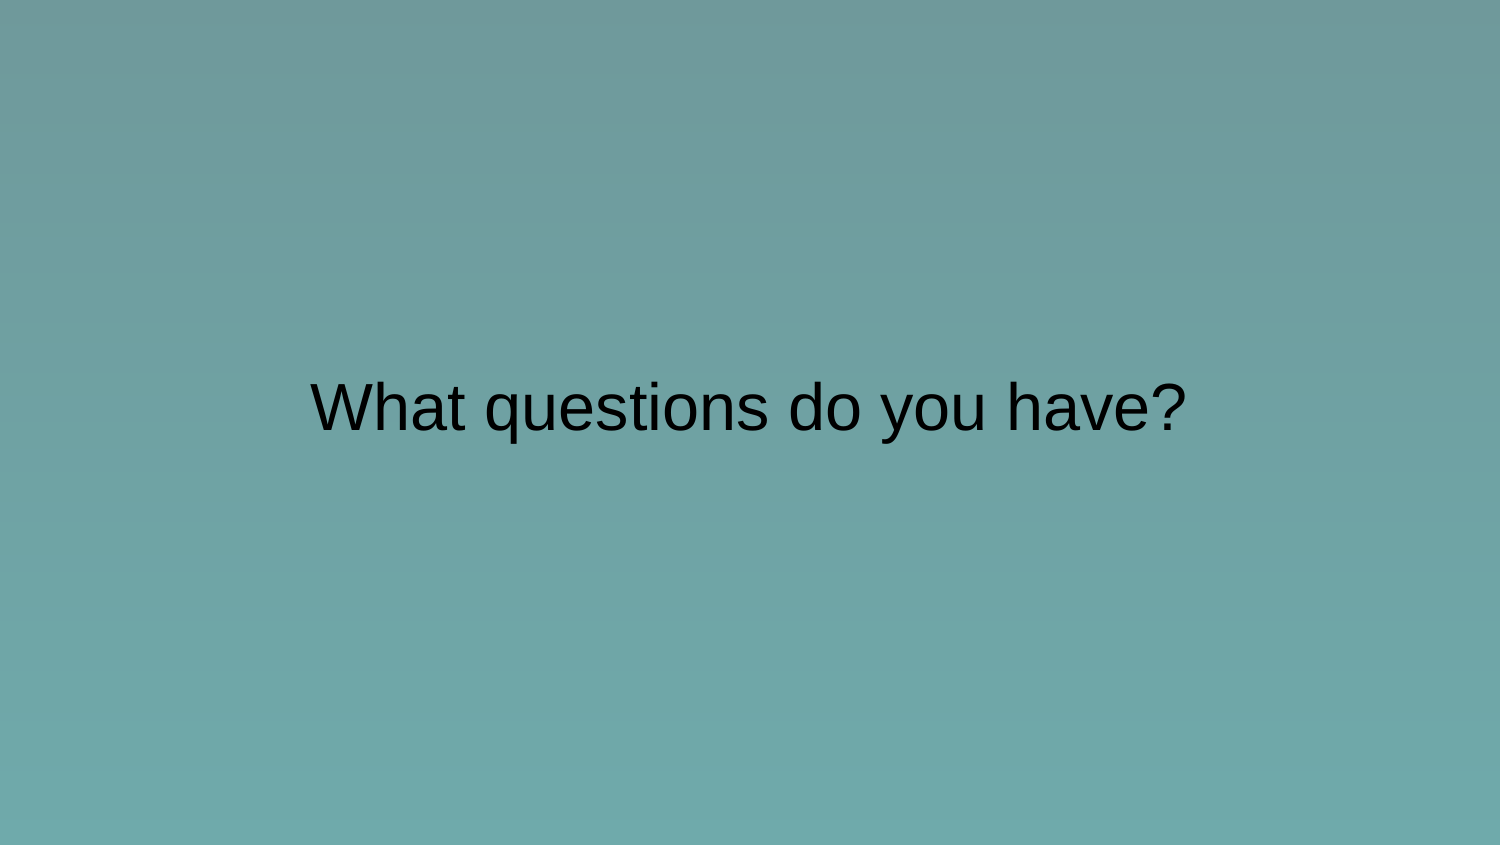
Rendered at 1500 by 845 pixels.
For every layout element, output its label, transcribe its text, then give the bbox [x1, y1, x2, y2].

title What questions do you have? [51, 307, 1449, 459]
